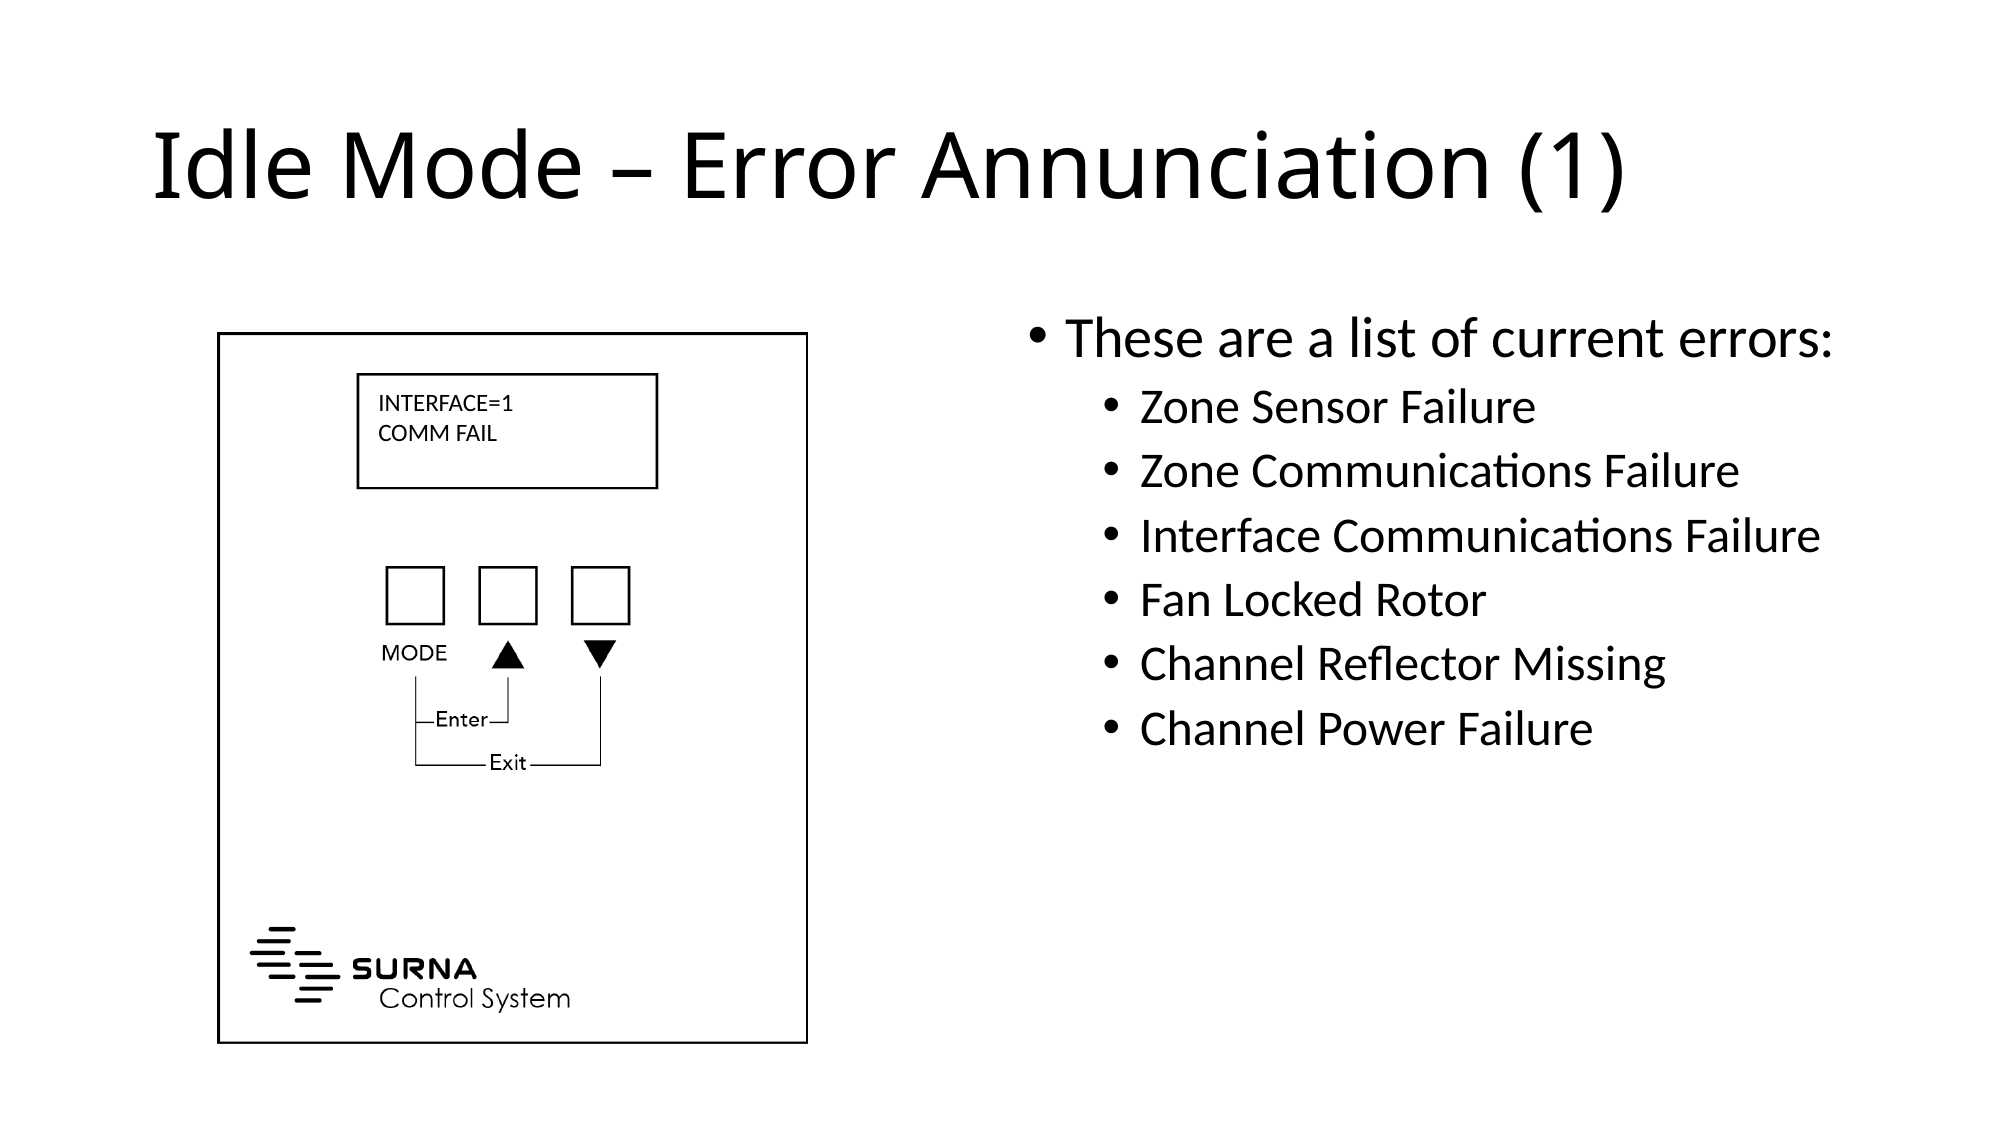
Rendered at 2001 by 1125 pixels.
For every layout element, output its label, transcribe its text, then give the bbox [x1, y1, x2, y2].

list These are a list of current errors: Zone Sensor Failure Zone Communications Failure Interface Communications Failure Fan Locked Rotor Channel Reflector Missing Channel Power Failure [1012, 299, 1863, 1014]
title Idle Mode – Error Annunciation (1) [137, 59, 1863, 278]
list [217, 332, 808, 1044]
